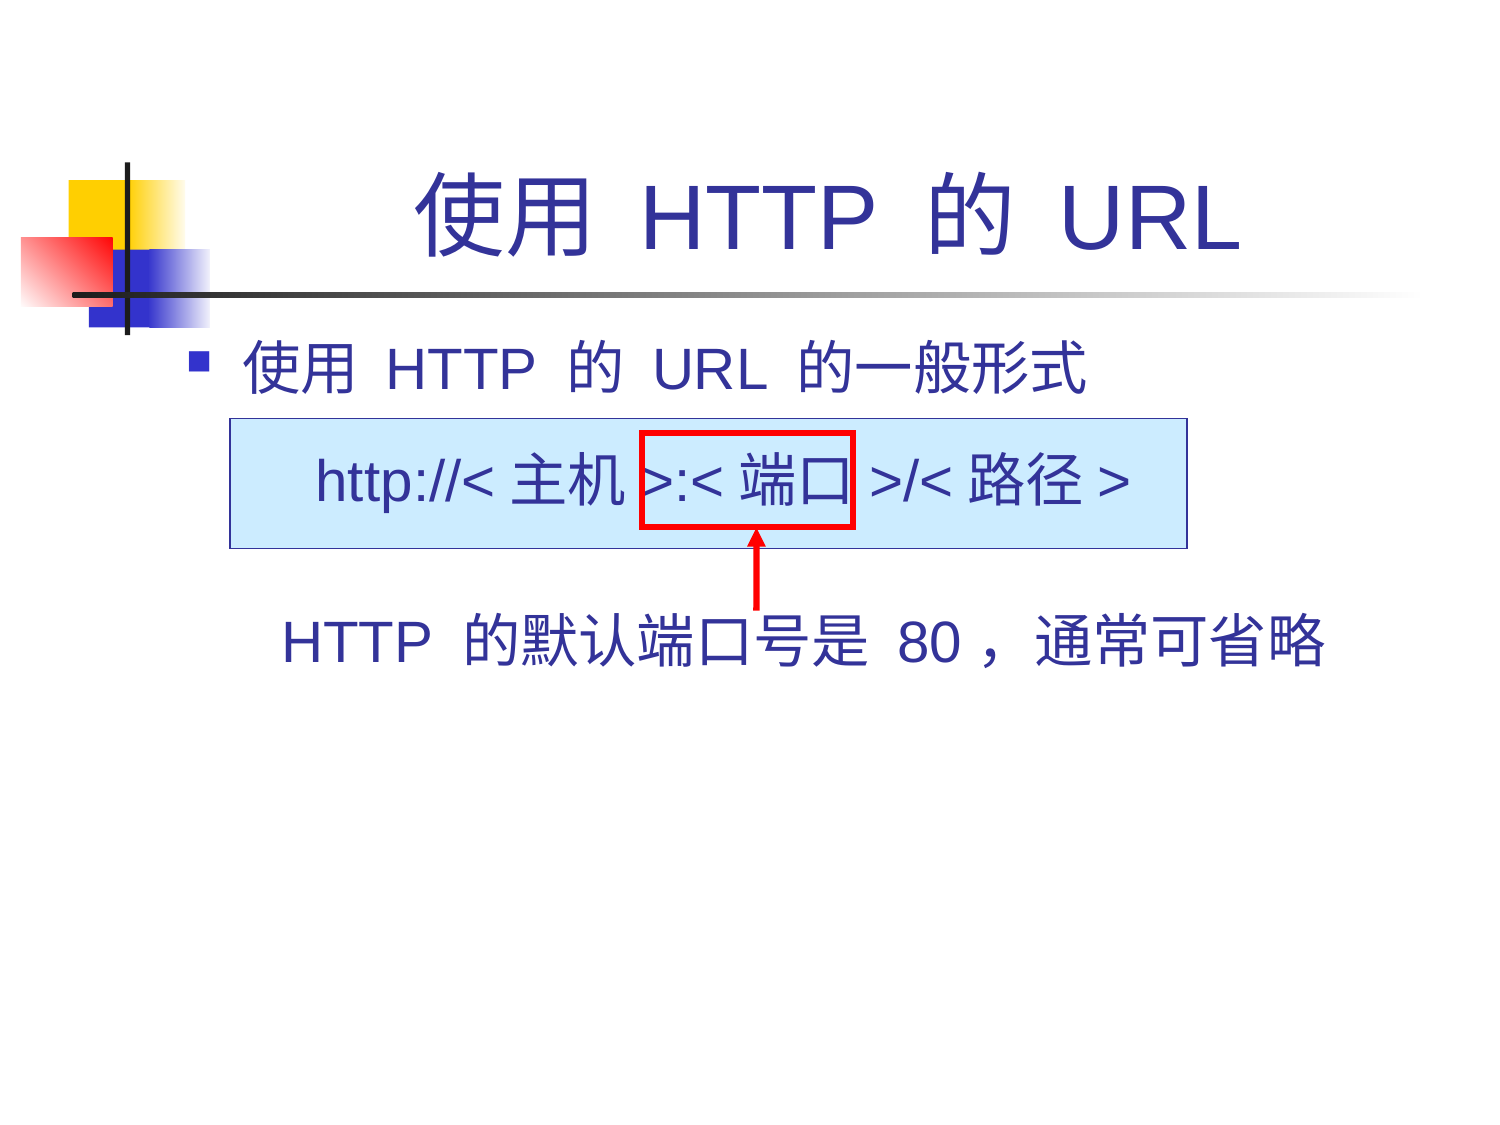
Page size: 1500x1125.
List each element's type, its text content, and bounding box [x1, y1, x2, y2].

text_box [641, 433, 854, 611]
list 使用 HTTP 的 URL 的一般形式 http://<主机>:<端口>/<路径> [171, 323, 1447, 549]
title 使用 HTTP 的 URL [188, 35, 1468, 275]
text_box HTTP 的默认端口号是 80，通常可省略 [266, 596, 1341, 682]
